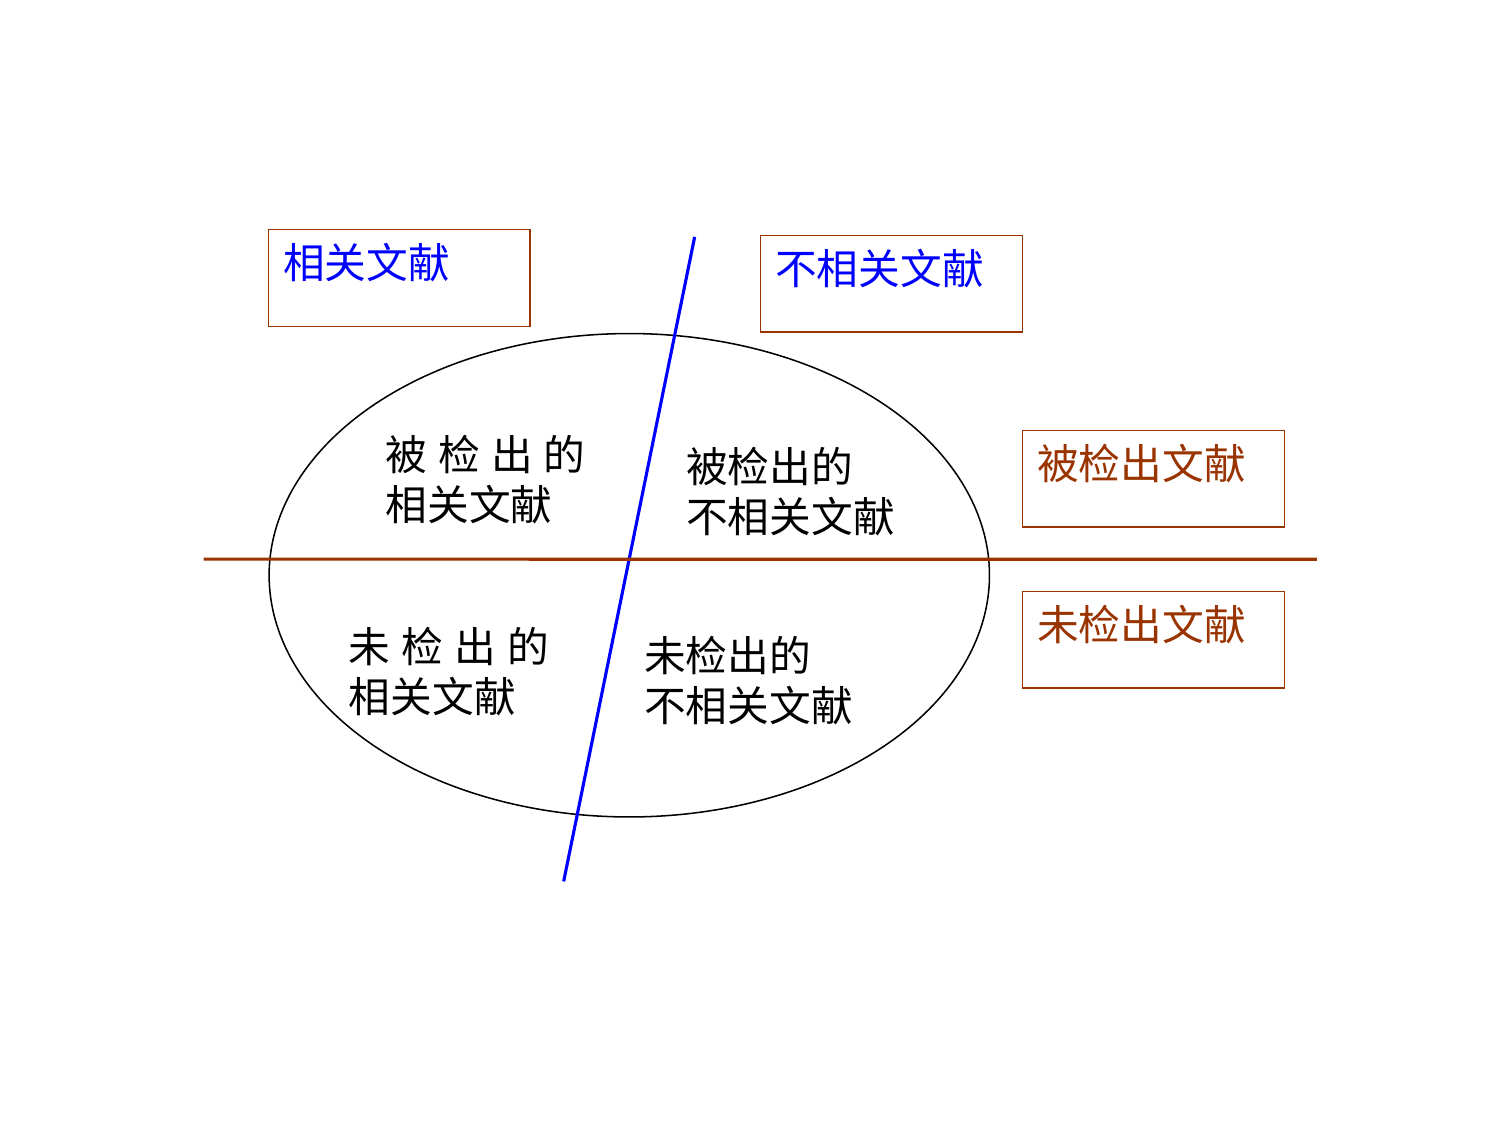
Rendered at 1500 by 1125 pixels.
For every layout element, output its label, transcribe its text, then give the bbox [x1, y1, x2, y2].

text_box 相关文献 [268, 229, 531, 235]
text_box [203, 236, 1318, 882]
